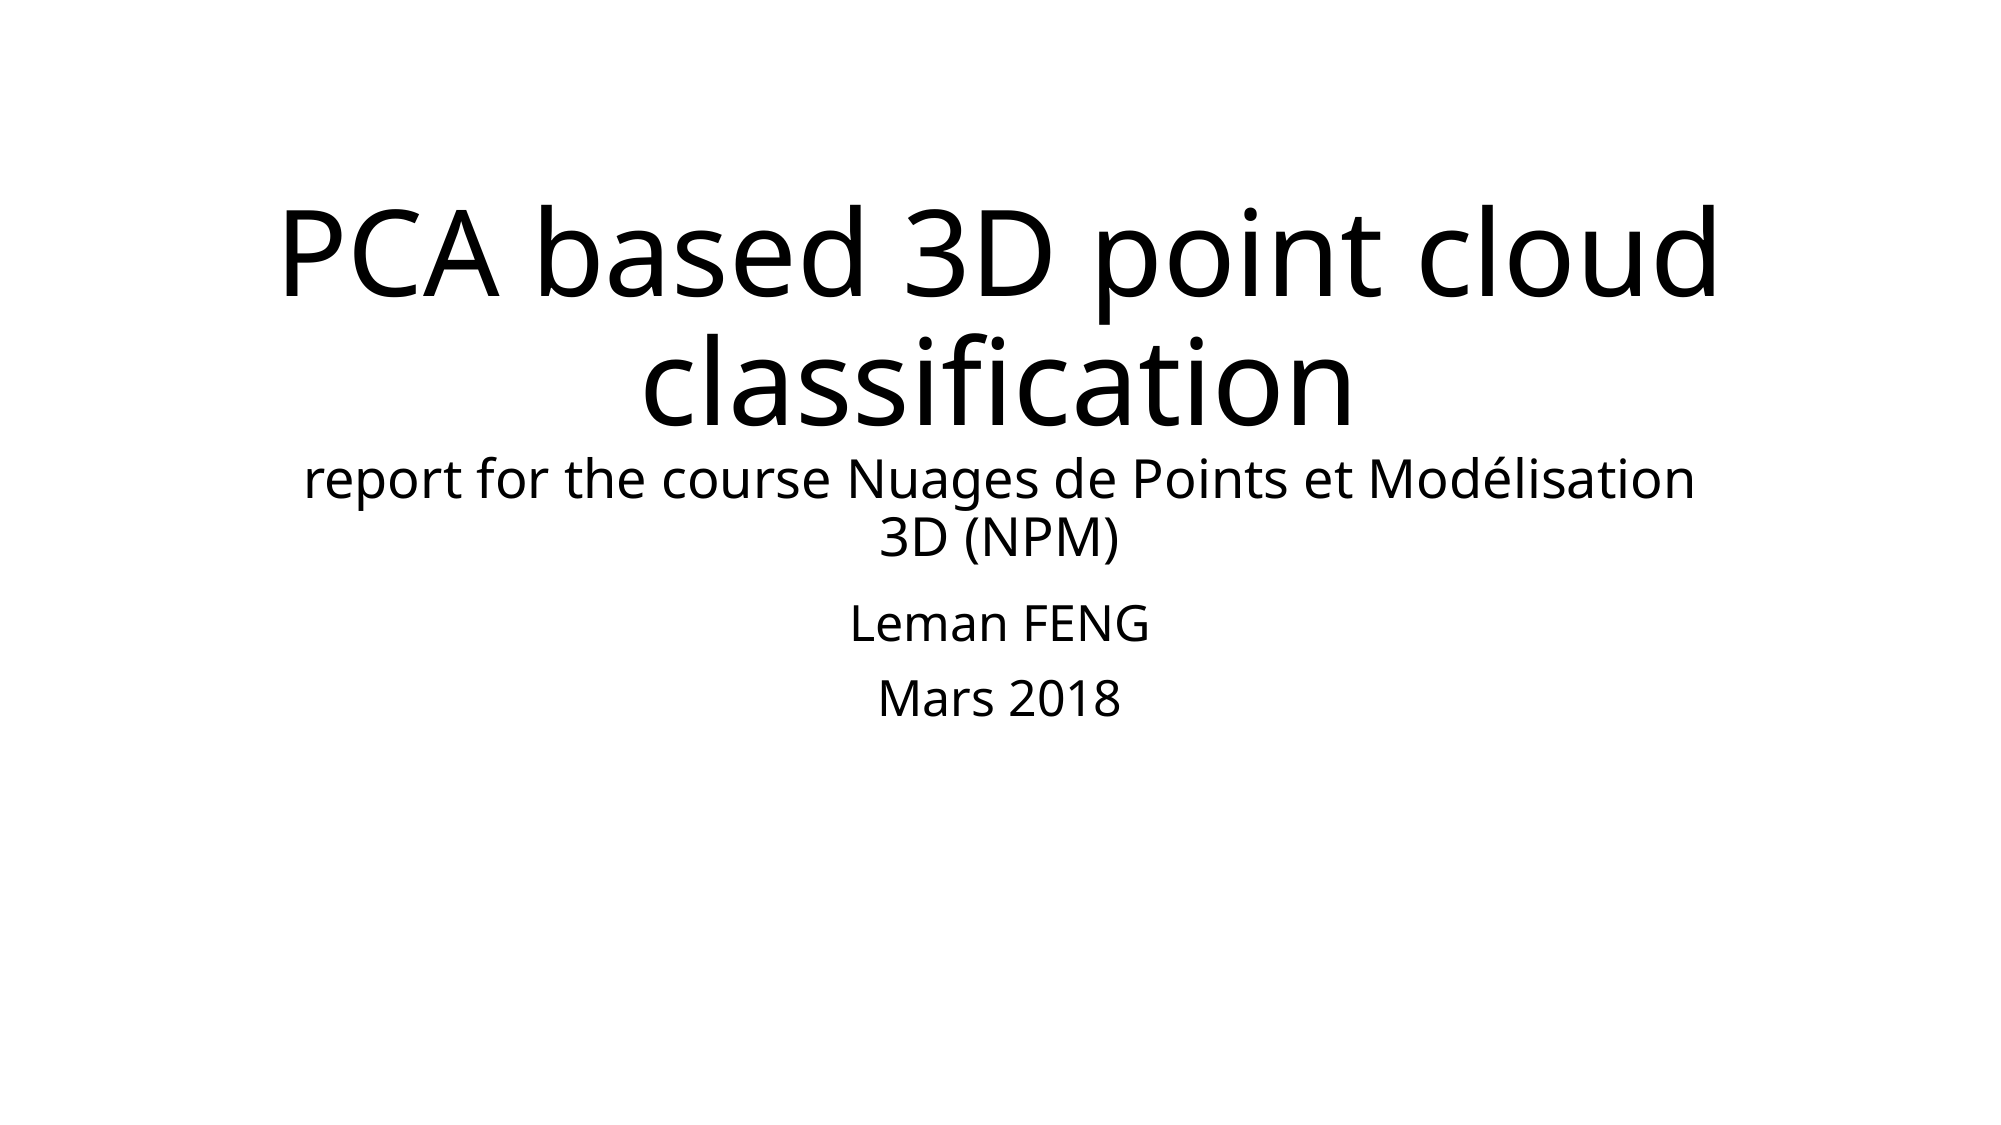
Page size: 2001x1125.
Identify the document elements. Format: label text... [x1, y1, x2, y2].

subtitle Leman FENG Mars 2018 [249, 590, 1750, 863]
title PCA based 3D point cloud classification report for the course Nuages de Points et Modélisation 3D (NPM) [249, 184, 1750, 576]
